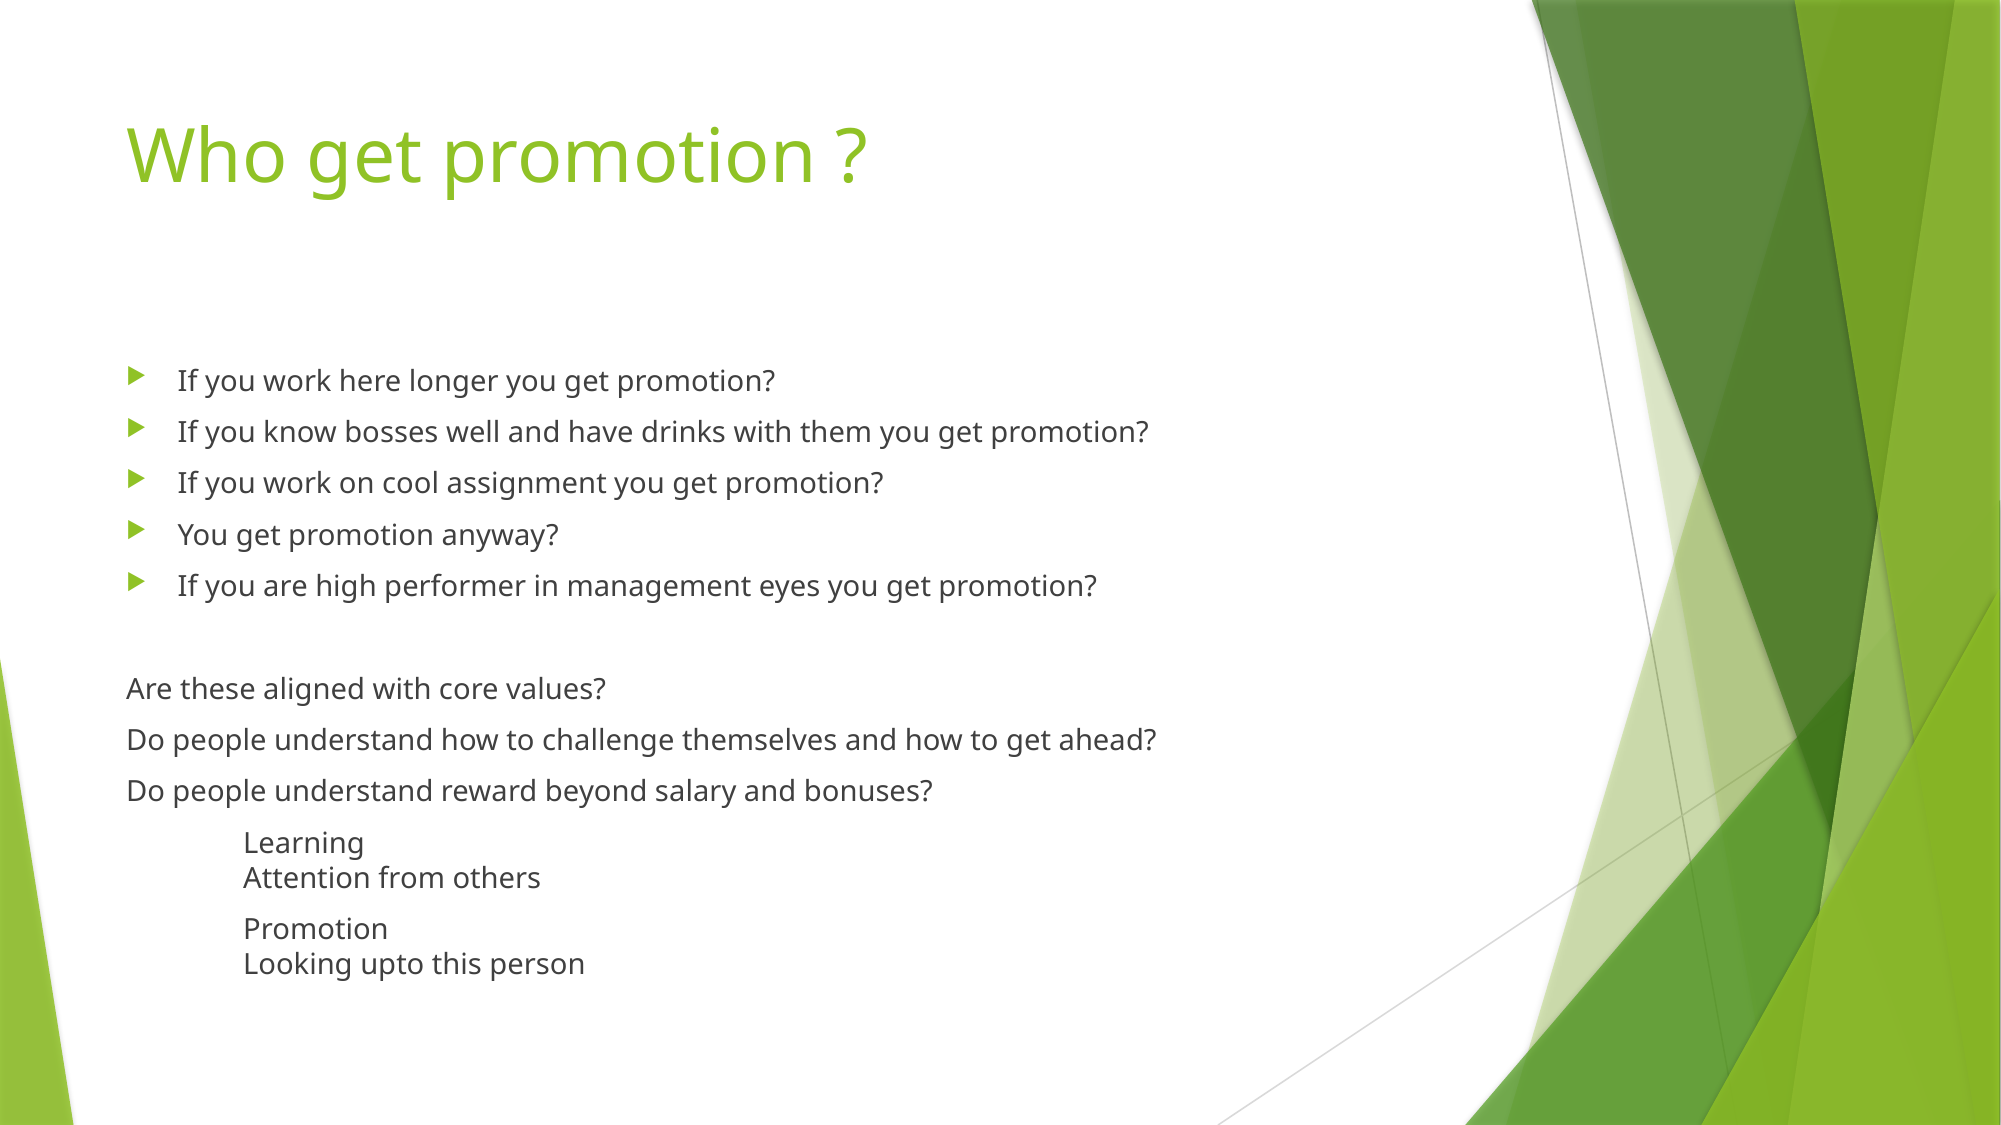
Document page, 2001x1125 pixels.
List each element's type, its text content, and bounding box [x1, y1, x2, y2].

list If you work here longer you get promotion? If you know bosses well and have drinks with them you get promotion? If you work on cool assignment you get promotion? You get promotion anyway? If you are high performer in management eyes you get promotion? Are these aligned with core values? Do people understand how to challenge themselves and how to get ahead? Do people understand reward beyond salary and bonuses? Learning Attention from others Promotion Looking upto this person [111, 354, 1522, 992]
title Who get promotion ? [111, 99, 1522, 317]
